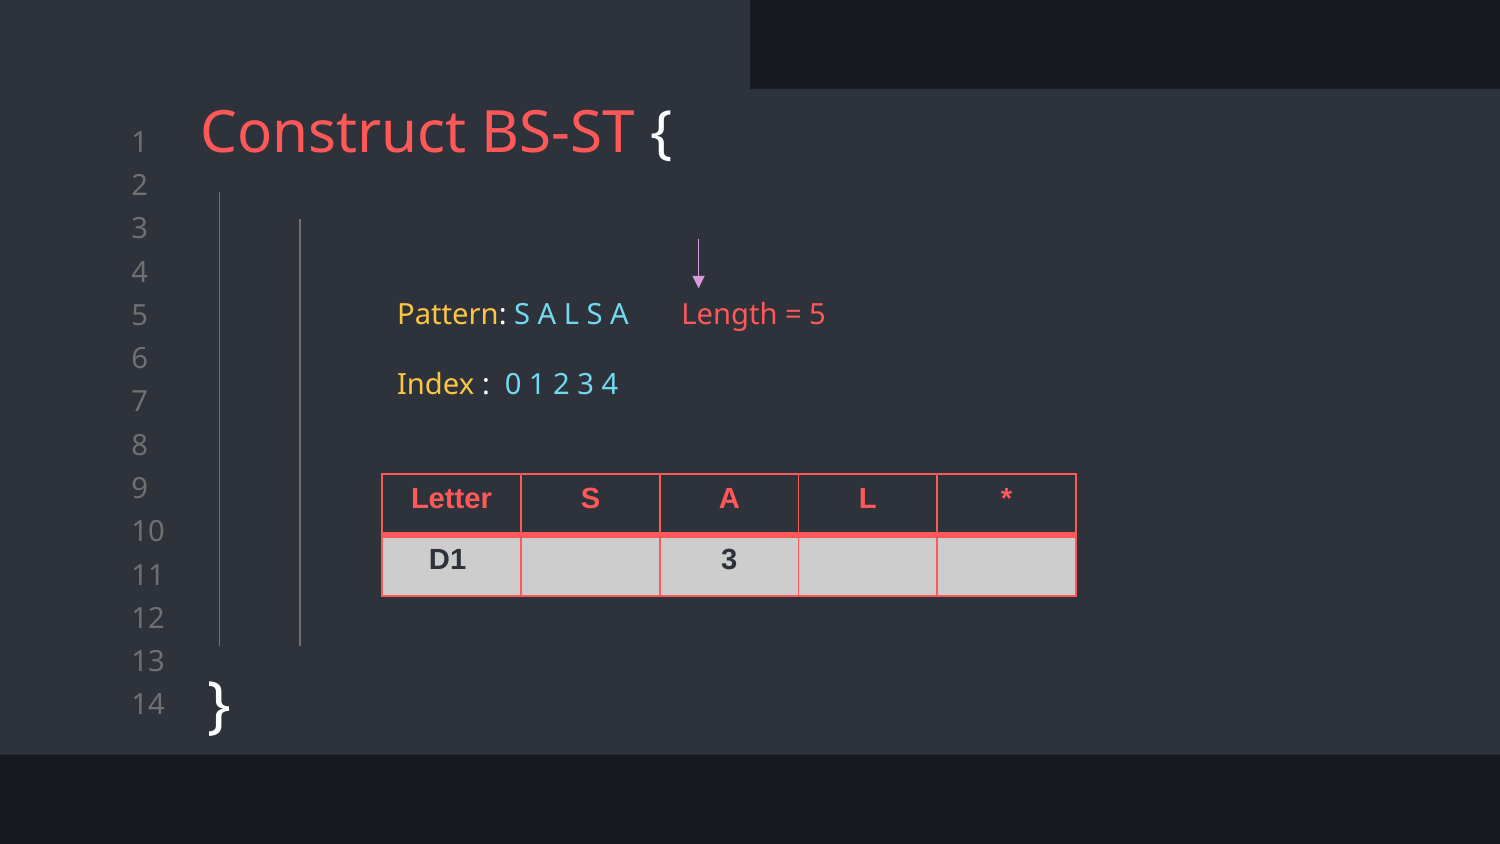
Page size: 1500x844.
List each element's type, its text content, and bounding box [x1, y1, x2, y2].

table_header L [799, 475, 936, 532]
table_header Letter [383, 475, 520, 532]
text_box Pattern: S A L S A Length = 5 Index : 0 1 2 3 4 [382, 288, 1091, 408]
table_header * [938, 475, 1075, 532]
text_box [177, 191, 262, 755]
table_cell [522, 538, 659, 595]
table_cell 3 [661, 538, 798, 595]
table_header A [661, 475, 798, 532]
table_cell D1 [383, 538, 520, 595]
title Construct BS-ST { [185, 90, 850, 239]
table_cell [799, 538, 936, 595]
table_header S [522, 475, 659, 532]
table_cell [938, 538, 1075, 595]
